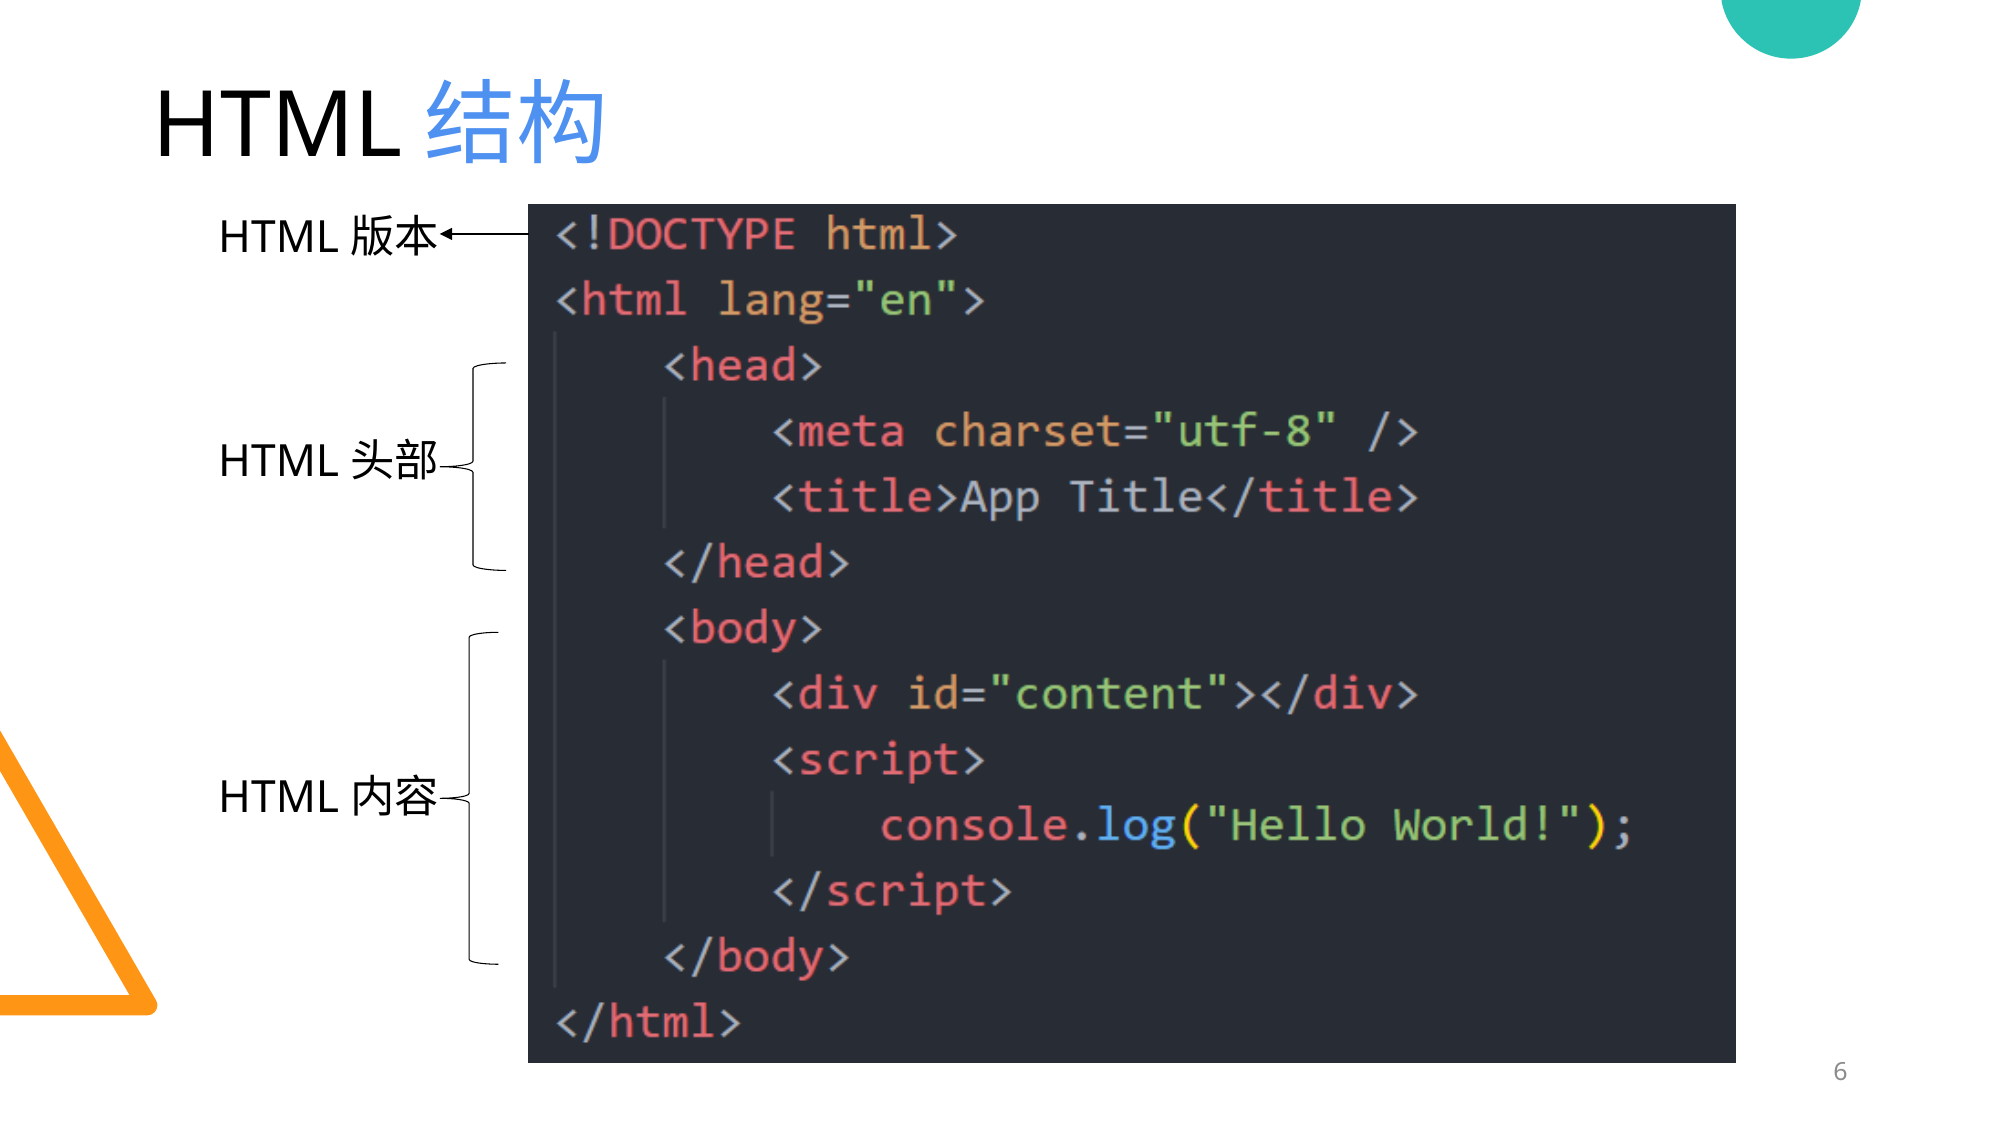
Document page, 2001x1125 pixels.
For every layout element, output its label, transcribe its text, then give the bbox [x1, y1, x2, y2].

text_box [203, 200, 1736, 1063]
title HTML结构 [137, 18, 1863, 236]
slide_number 6 [1412, 1042, 1863, 1103]
